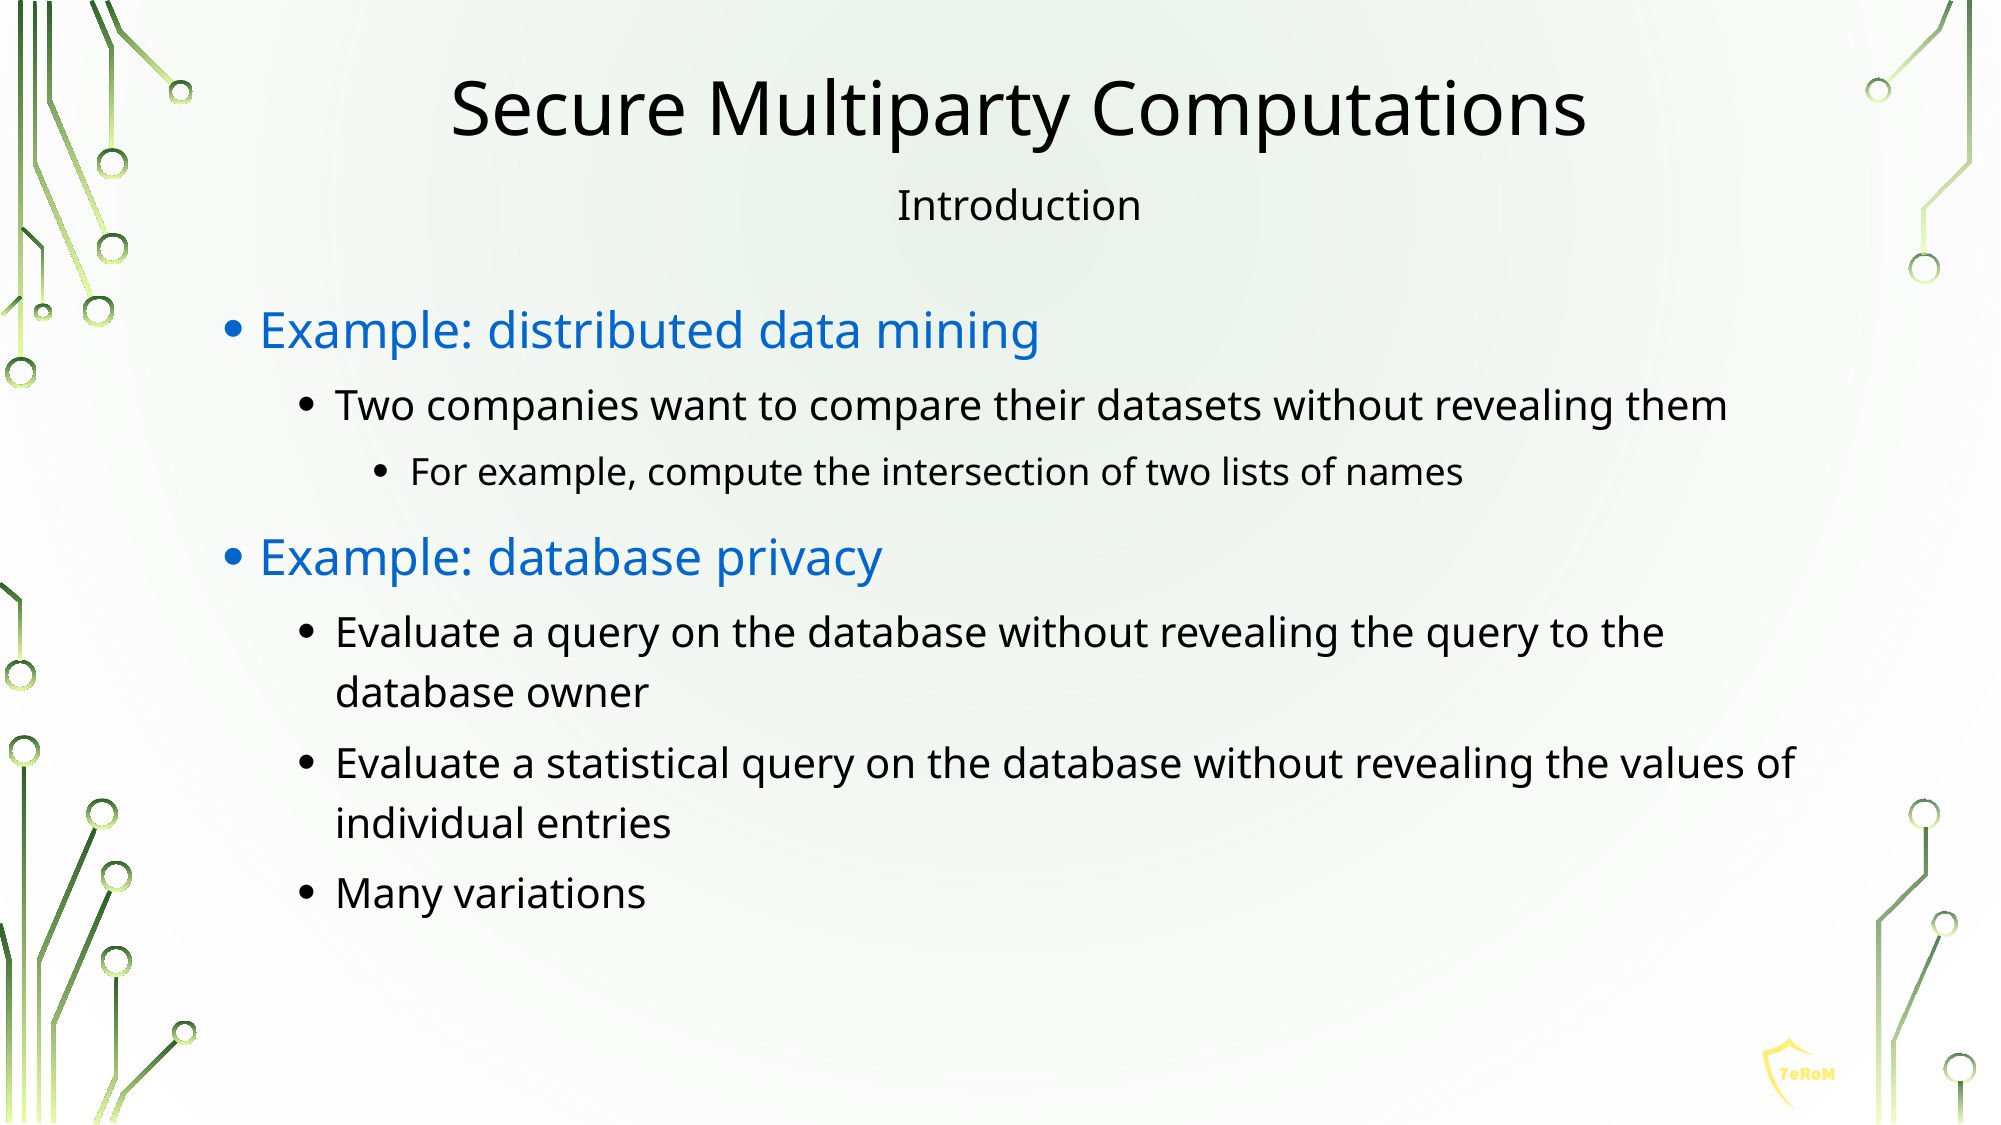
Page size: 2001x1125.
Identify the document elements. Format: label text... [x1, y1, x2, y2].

list Example: distributed data mining Two companies want to compare their datasets without revealing them For example, compute the intersection of two lists of names Example: database privacy Evaluate a query on the database without revealing the query to the database owner Evaluate a statistical query on the database without revealing the values of individual entries Many variations [207, 278, 1833, 1085]
text_box Introduction [207, 161, 1833, 253]
text_box Secure Multiparty Computations [207, 41, 1833, 161]
picture [1748, 1025, 1849, 1125]
